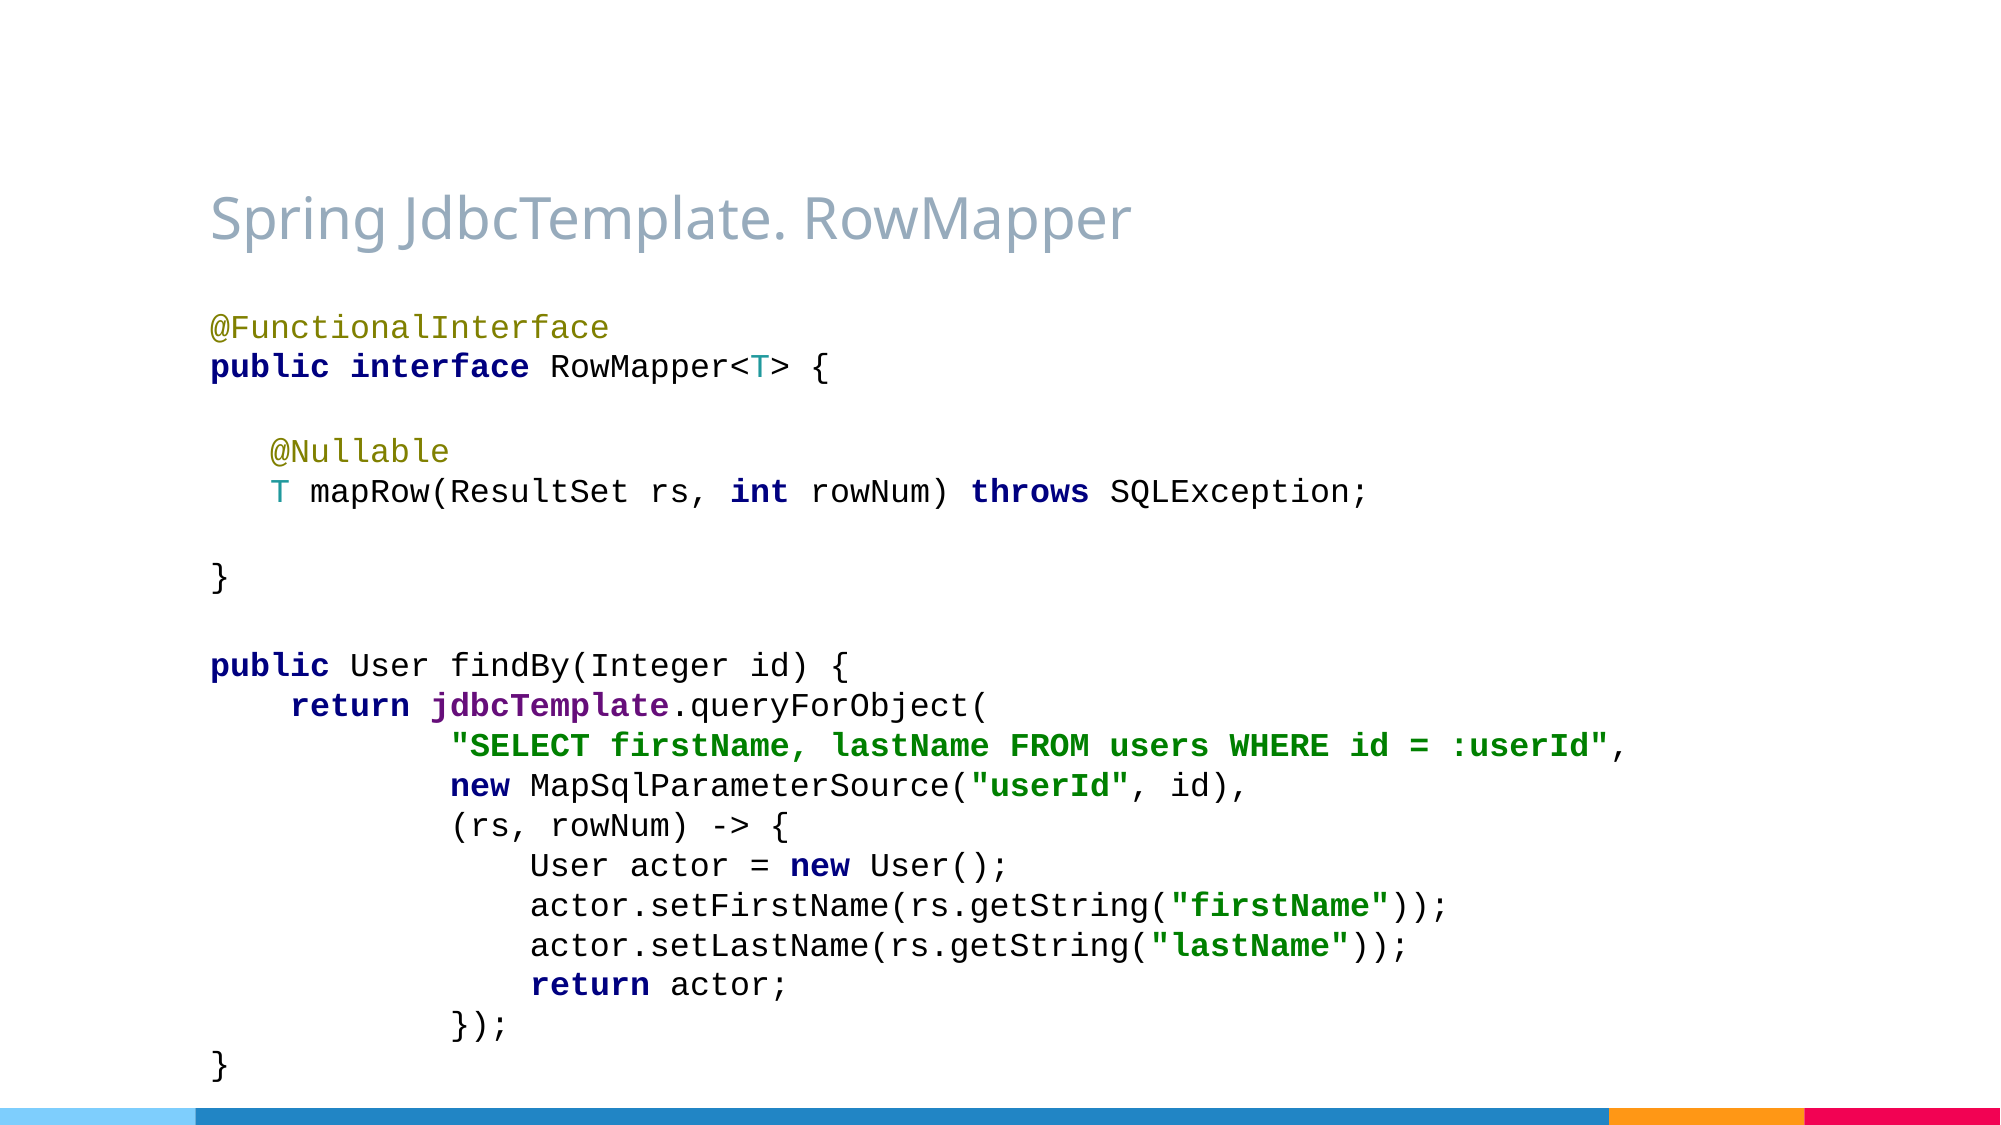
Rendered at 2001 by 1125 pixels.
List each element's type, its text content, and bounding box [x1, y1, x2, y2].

text_box @FunctionalInterface public interface RowMapper<T> { @Nullable T mapRow(ResultSet rs, int rowNum) throws SQLException; } [195, 297, 1792, 602]
text_box public User findBy(Integer id) { return jdbcTemplate.queryForObject( "SELECT firstName, lastName FROM users WHERE id = :userId", new MapSqlParameterSource("userId", id), (rs, rowNum) -> { User actor = new User(); actor.setFirstName(rs.getString("firstName")); actor.setLastName(rs.getString("lastName")); return actor; }); } [195, 635, 1932, 1090]
text_box Spring JdbcTemplate. RowMapper [195, 78, 1609, 266]
